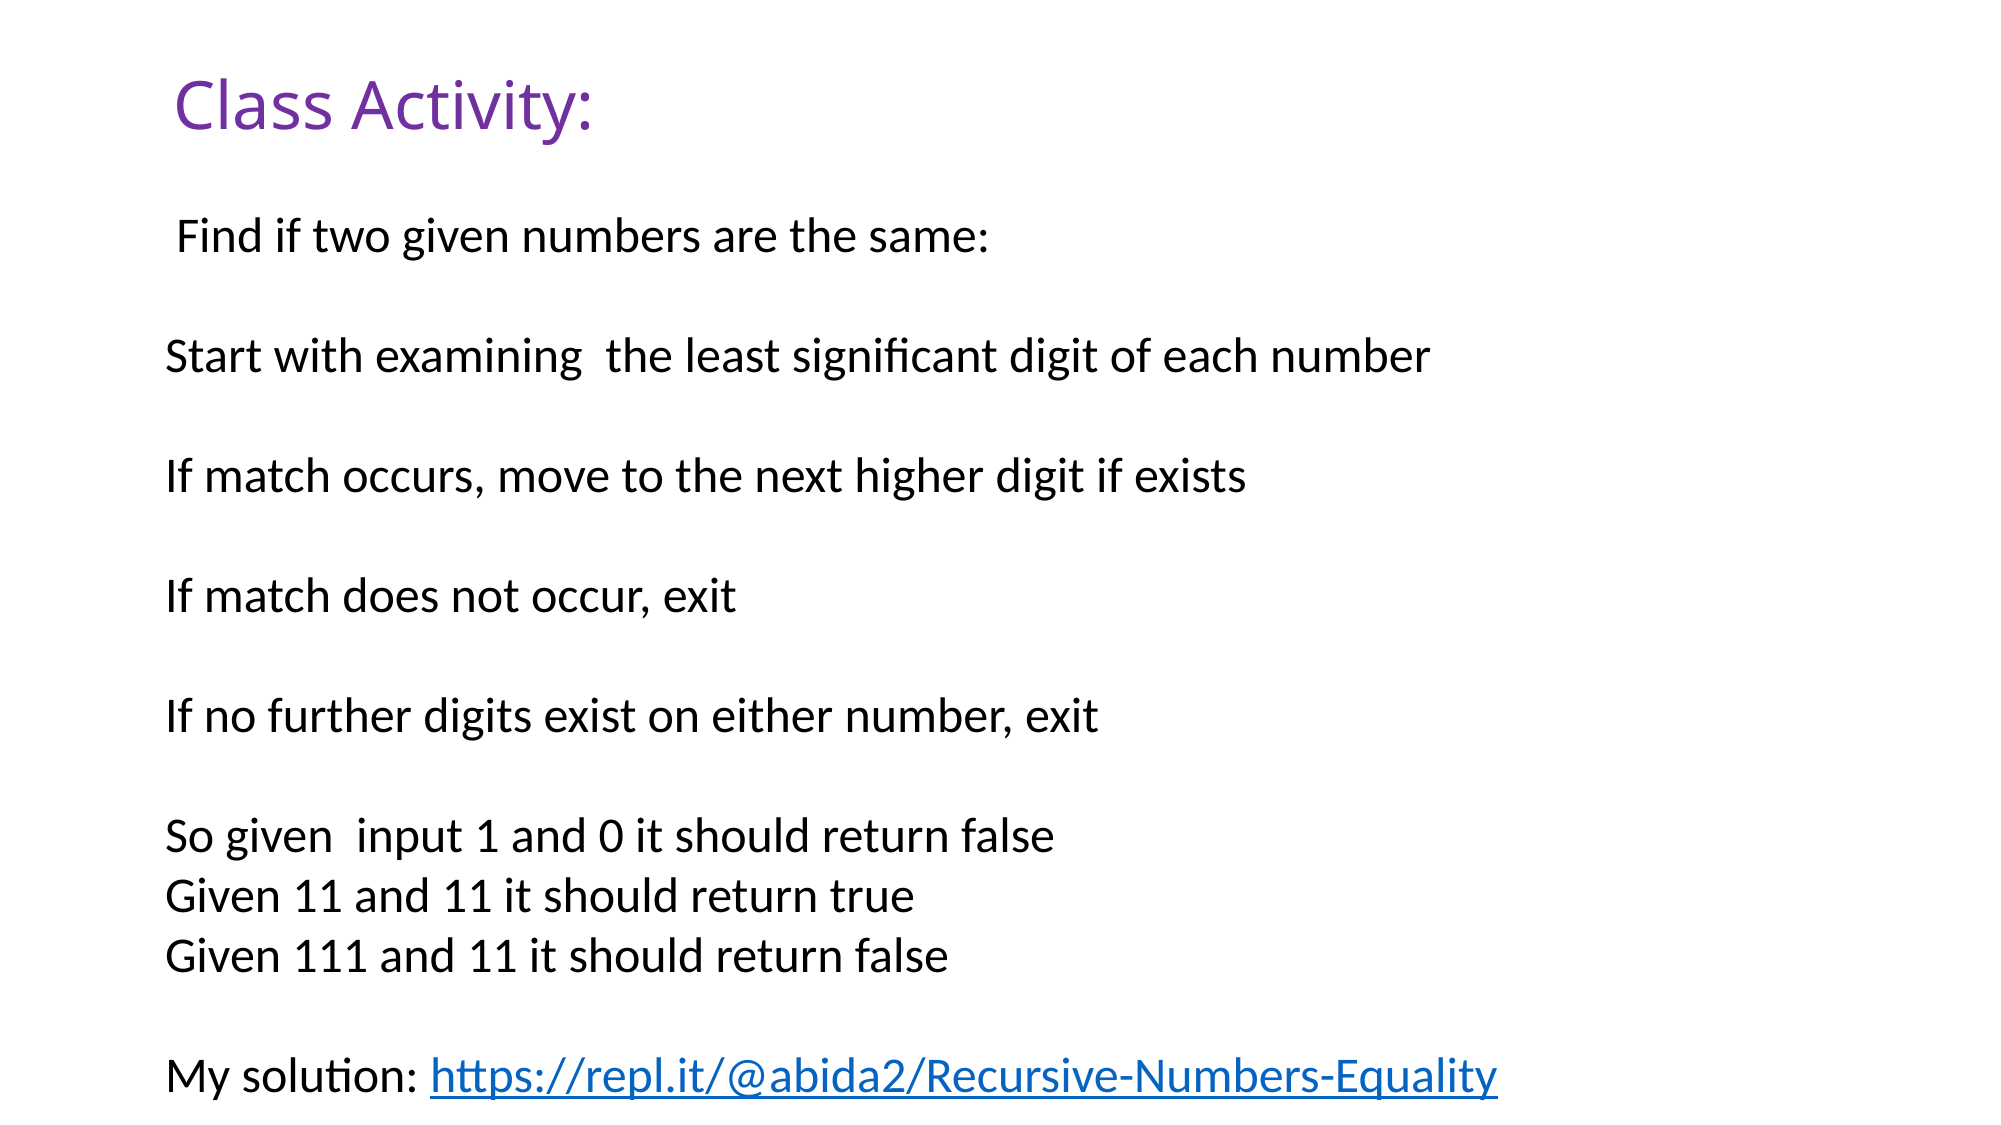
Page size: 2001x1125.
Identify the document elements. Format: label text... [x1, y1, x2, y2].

text_box Class Activity: Find if two given numbers are the same: Start with examining the least significant digit of each number If match occurs, move to the next higher digit if exists If match does not occur, exit If no further digits exist on either number, exit So given input 1 and 0 it should return false Given 11 and 11 it should return true Given 111 and 11 it should return false My solution: https://repl.it/@abida2/Recursive-Numbers-Equality [150, 55, 1974, 1125]
